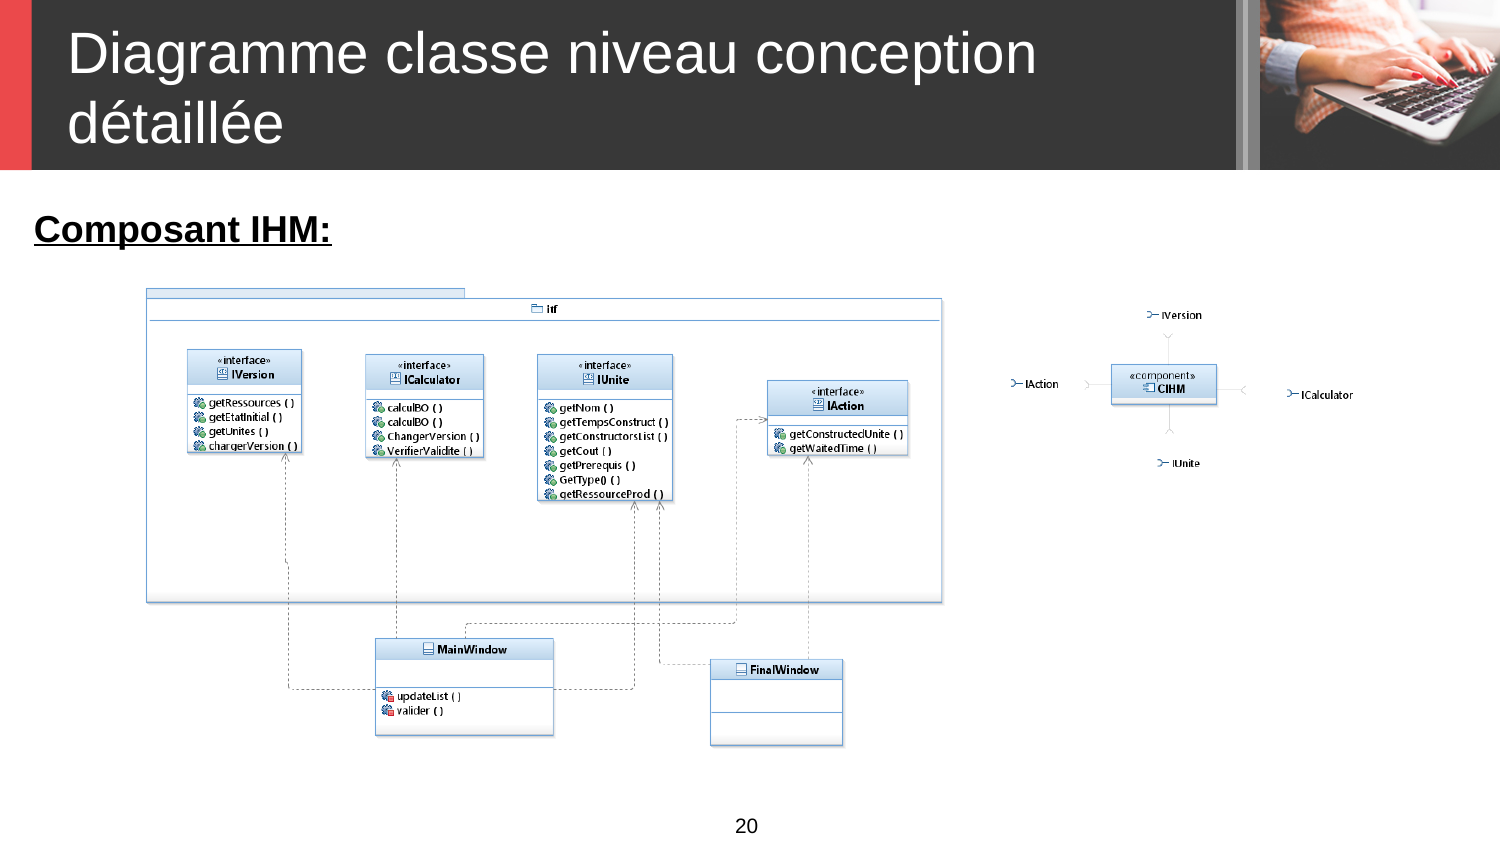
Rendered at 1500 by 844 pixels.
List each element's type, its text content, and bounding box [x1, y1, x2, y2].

list Diagramme classe niveau conception détaillée [53, 8, 1235, 162]
picture [0, 0, 1500, 844]
text_box 20 [720, 804, 780, 844]
text_box Composant IHM: [19, 197, 347, 258]
